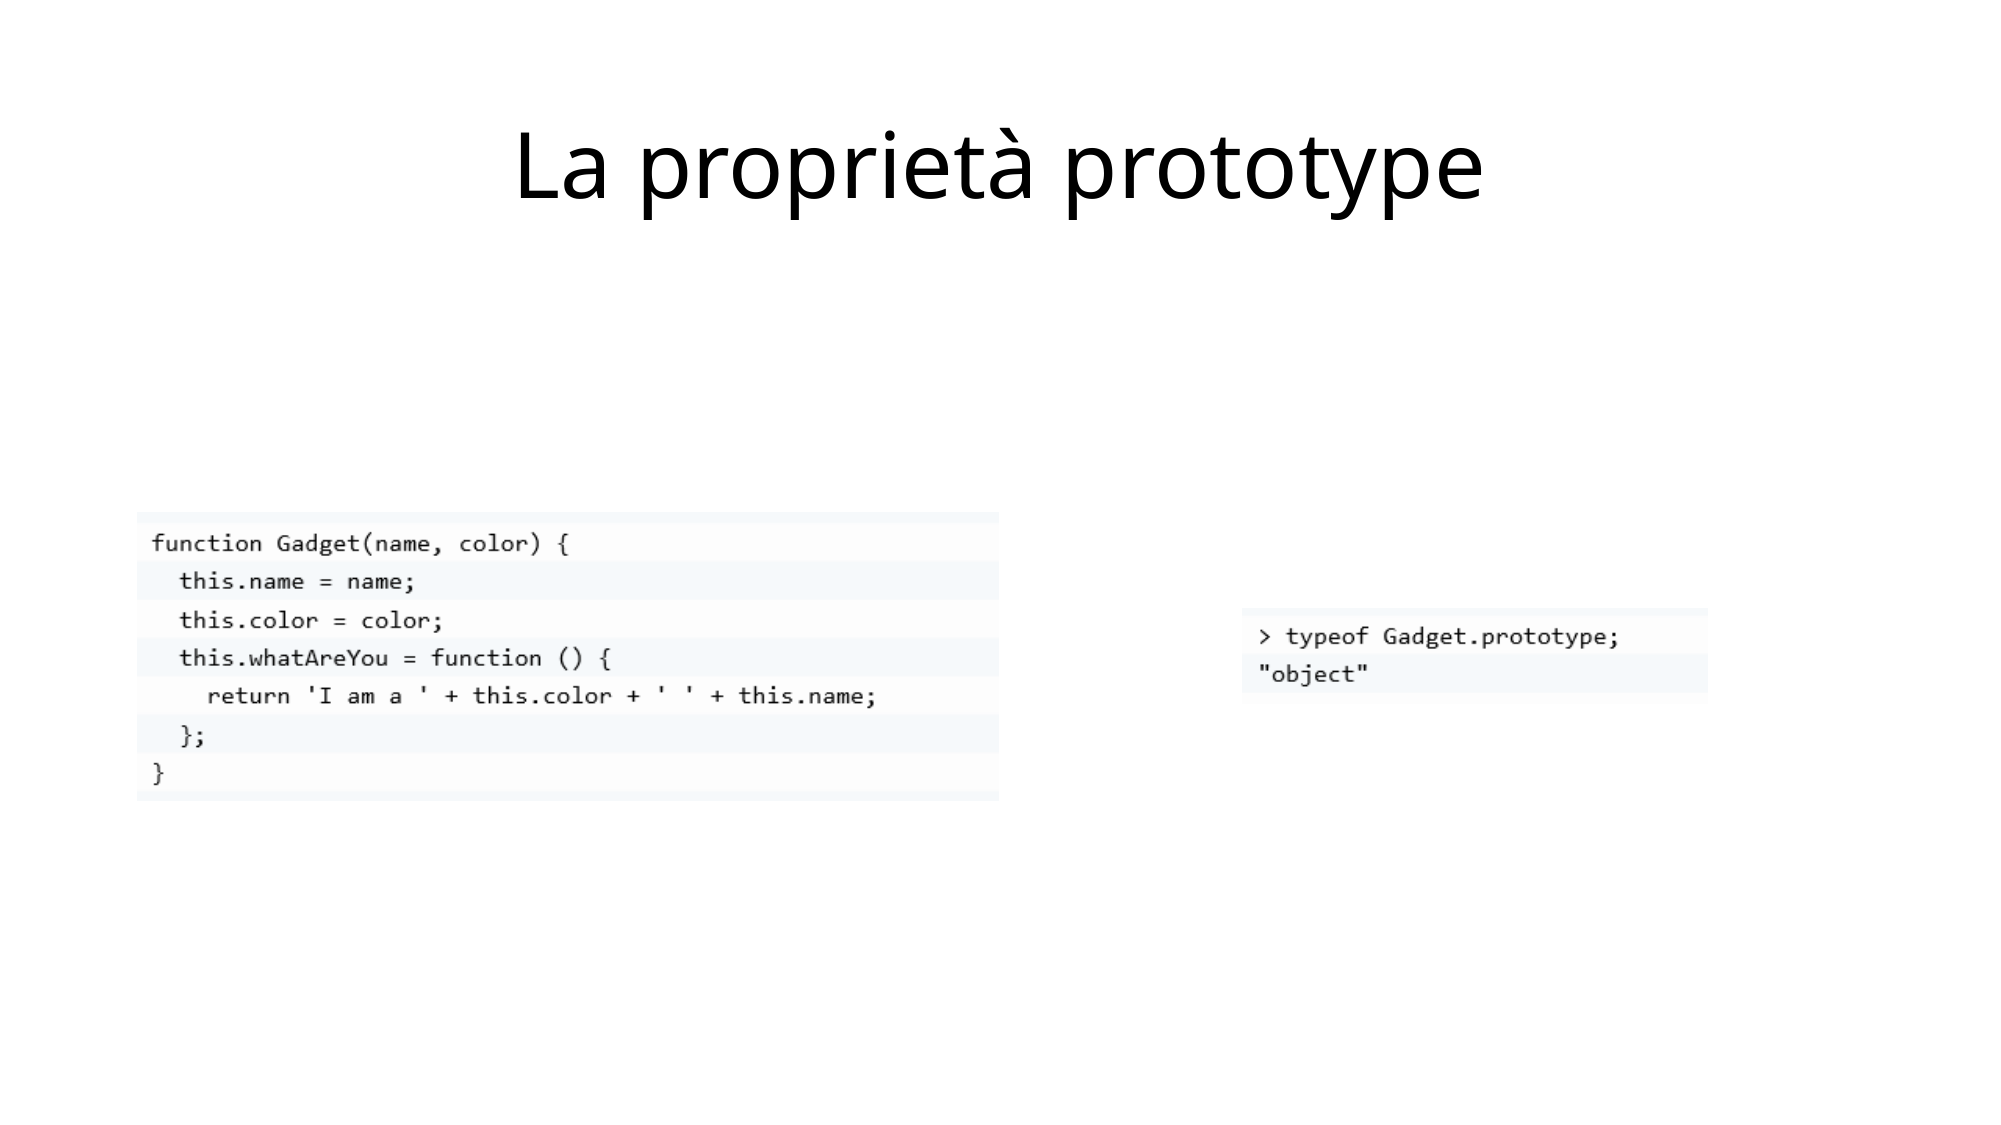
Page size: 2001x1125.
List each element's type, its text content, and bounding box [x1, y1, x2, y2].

title La proprietà prototype [137, 59, 1863, 278]
picture [1242, 608, 1708, 704]
picture [137, 512, 999, 801]
